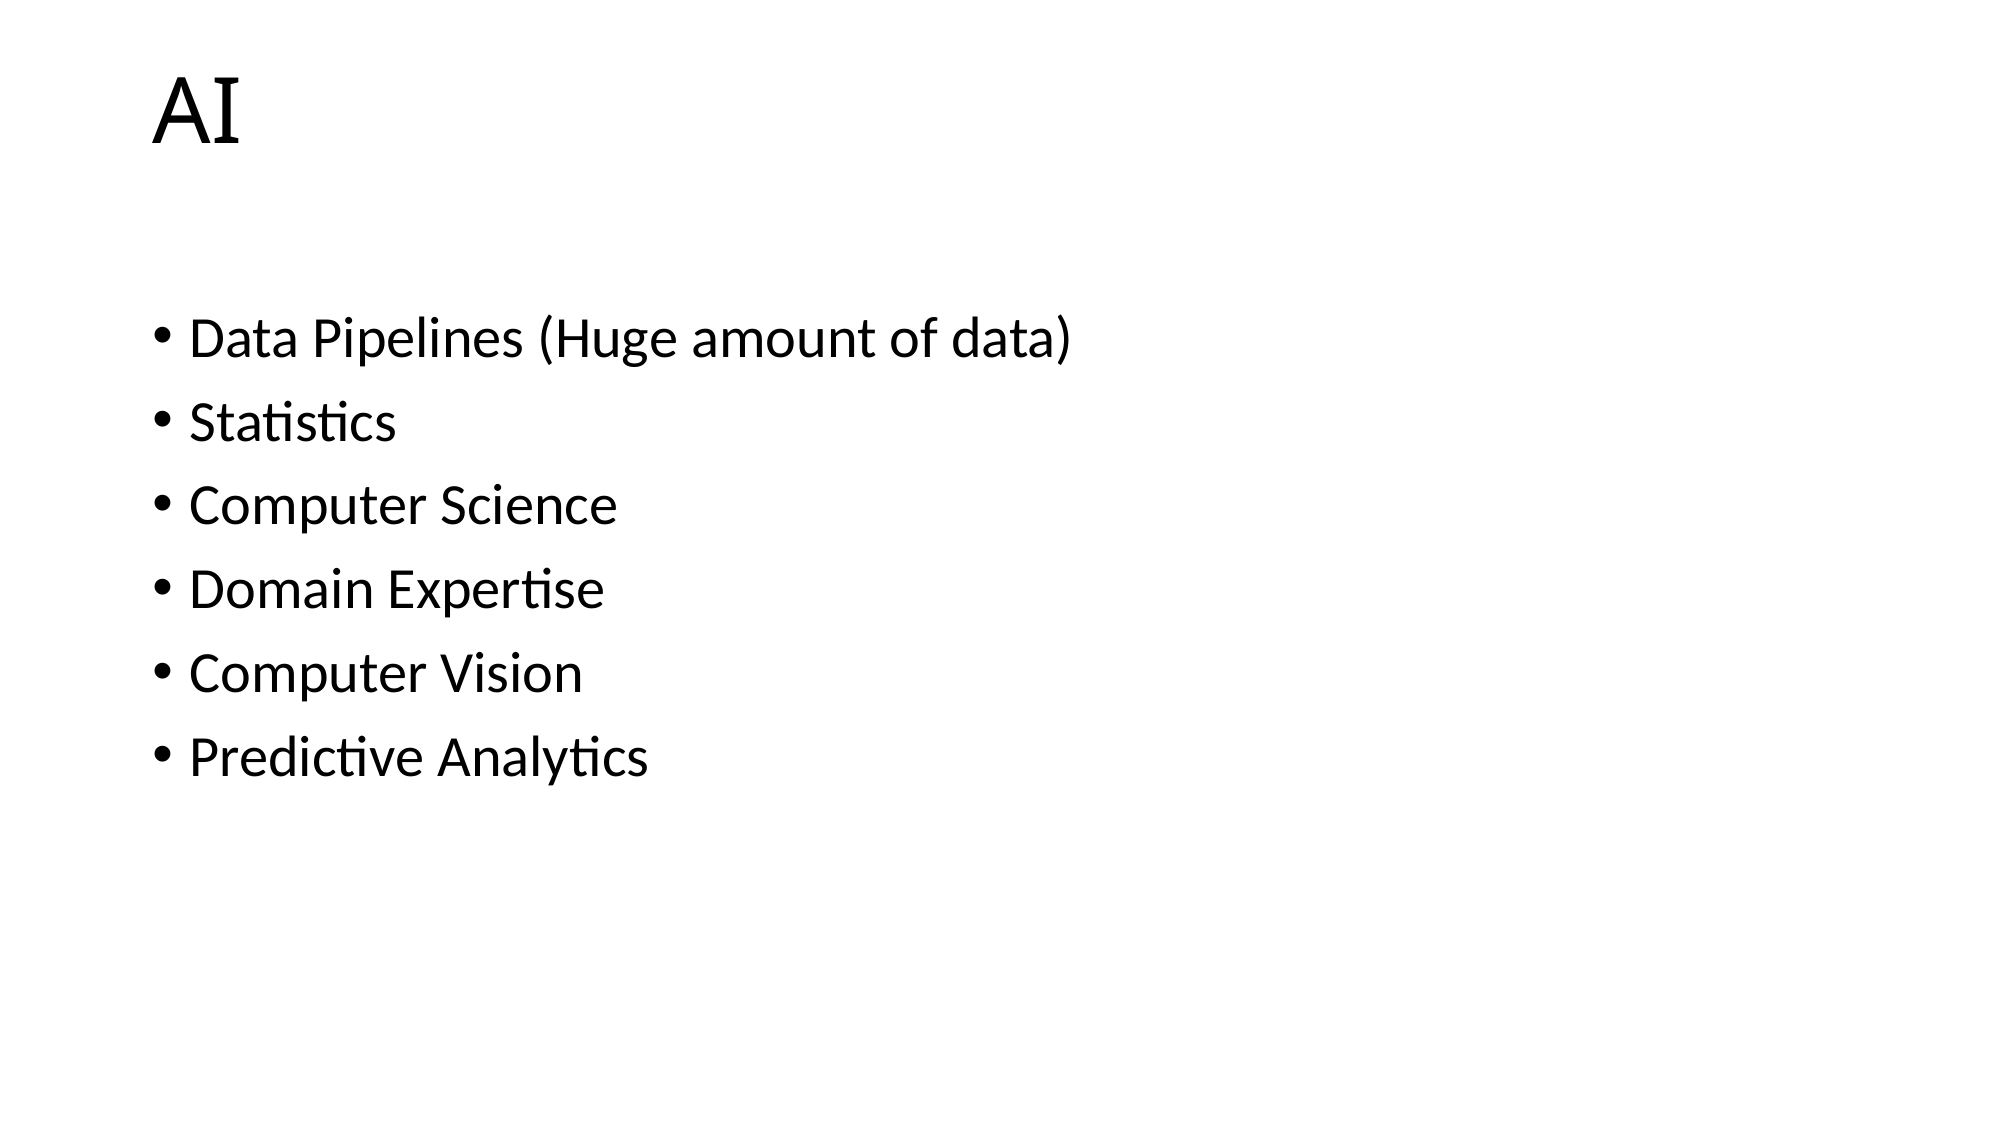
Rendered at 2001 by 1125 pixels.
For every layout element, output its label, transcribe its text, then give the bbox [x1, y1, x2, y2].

list Data Pipelines (Huge amount of data) Statistics Computer Science Domain Expertise Computer Vision Predictive Analytics [137, 299, 1863, 1014]
title AI [137, 59, 1863, 278]
